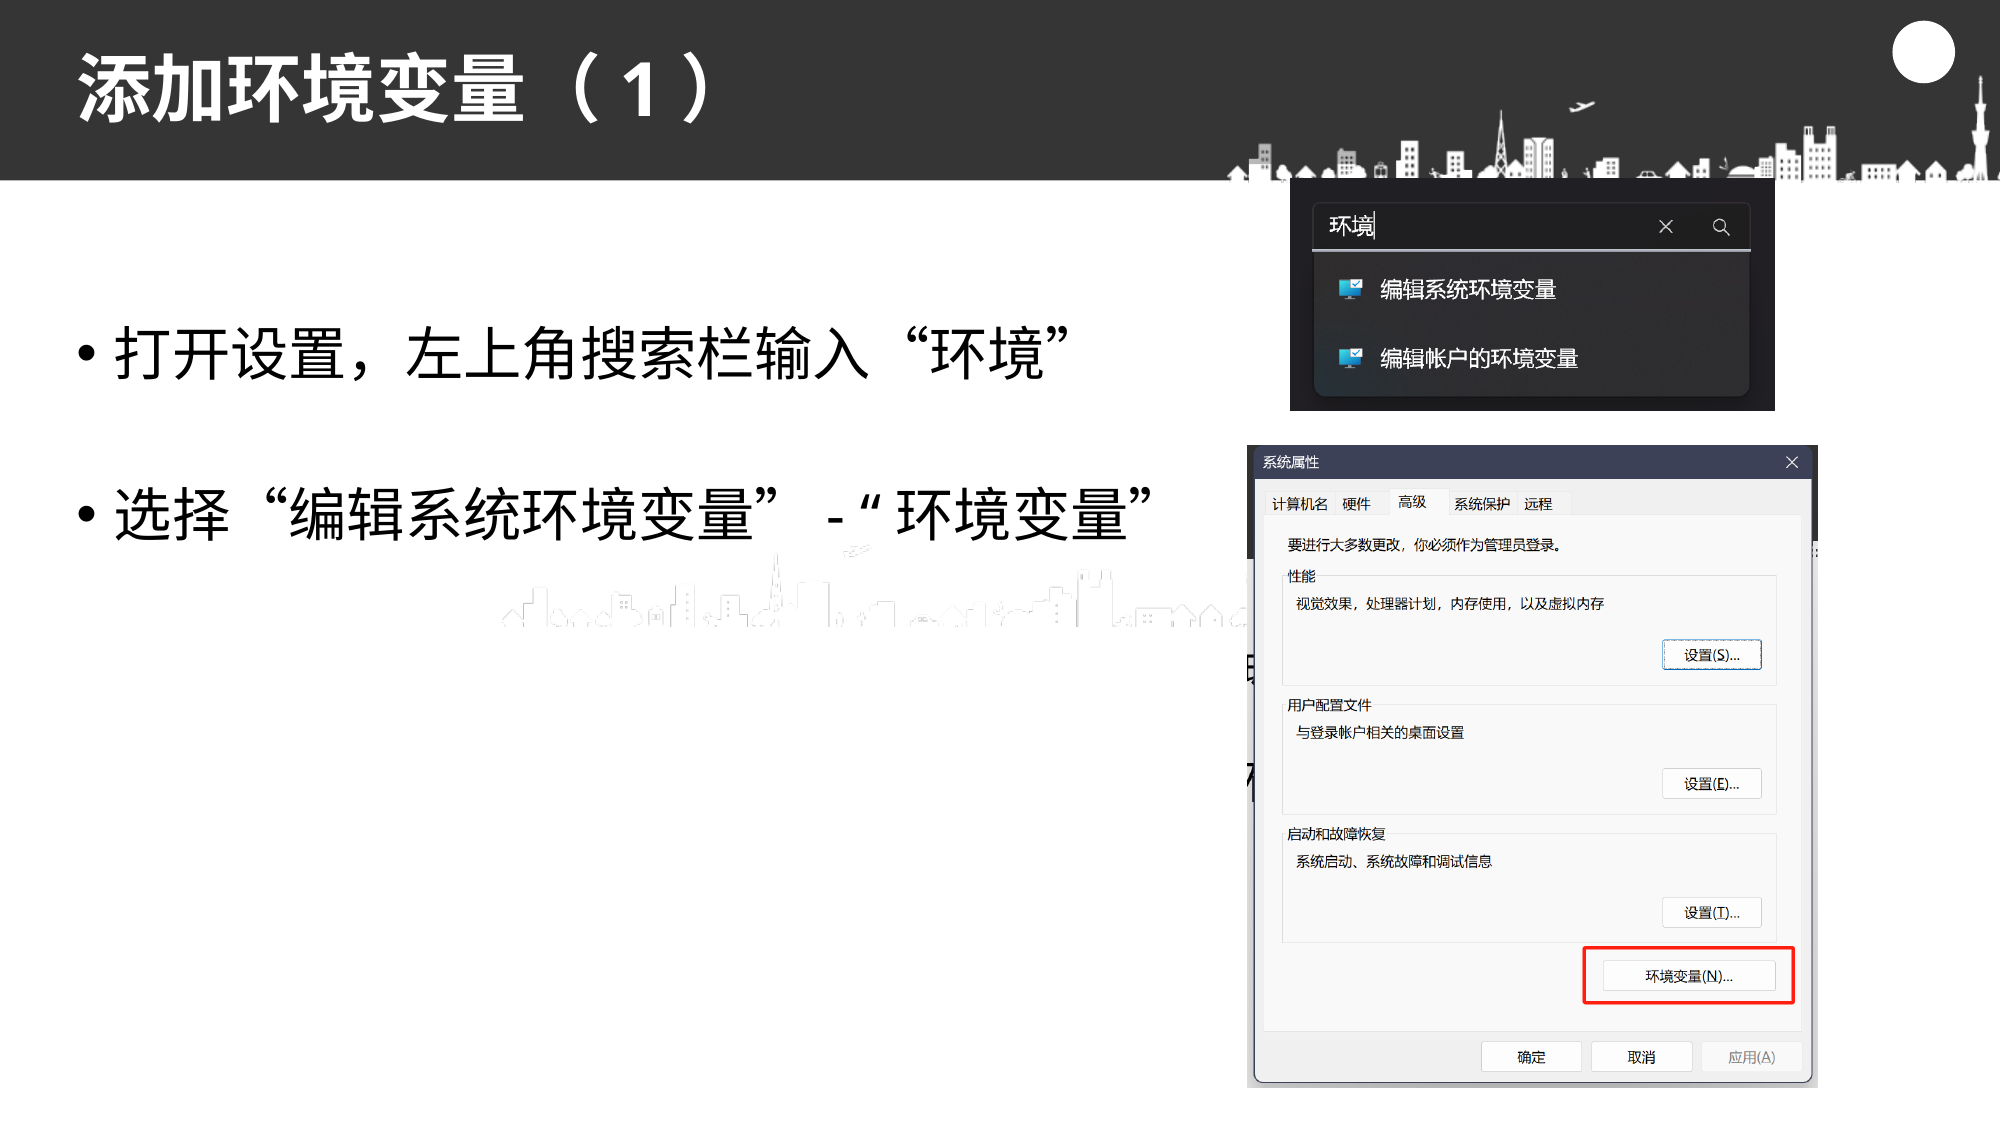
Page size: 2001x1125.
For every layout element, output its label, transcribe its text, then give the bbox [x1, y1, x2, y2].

picture [1290, 178, 1775, 411]
picture [1247, 445, 1818, 1088]
list 打开设置，左上角搜索栏输入“环境” 选择“编辑系统环境变量”- “环境变量” [61, 240, 1931, 1014]
slide_number [1896, 31, 1953, 73]
title 添加环境变量（1） [61, 19, 1363, 165]
